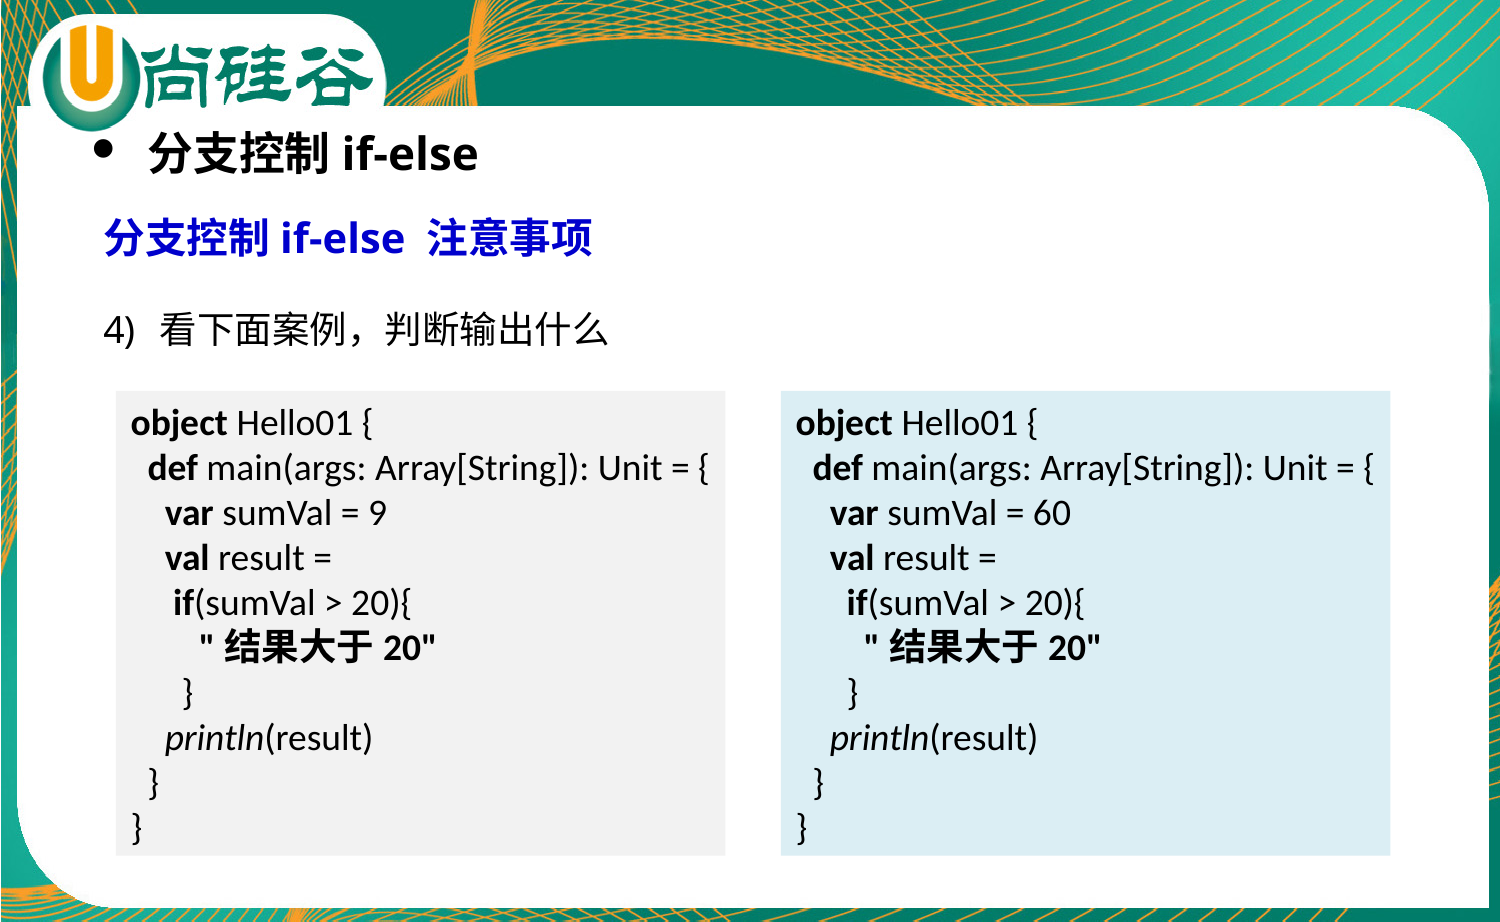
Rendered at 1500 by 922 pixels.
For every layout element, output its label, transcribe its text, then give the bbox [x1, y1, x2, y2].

picture [0, 0, 1500, 922]
text_box object Hello01 { def main(args: Array[String]): Unit = { var sumVal = 9 val result = if(sumVal > 20){ "结果大于20" } println(result) } } [115, 390, 726, 856]
text_box 分支控制if-else 注意事项 看下面案例，判断输出什么 [88, 204, 1471, 574]
text_box 分支控制if-else [76, 123, 1270, 188]
text_box object Hello01 { def main(args: Array[String]): Unit = { var sumVal = 60 val result = if(sumVal > 20){ "结果大于20" } println(result) } } [780, 390, 1391, 856]
